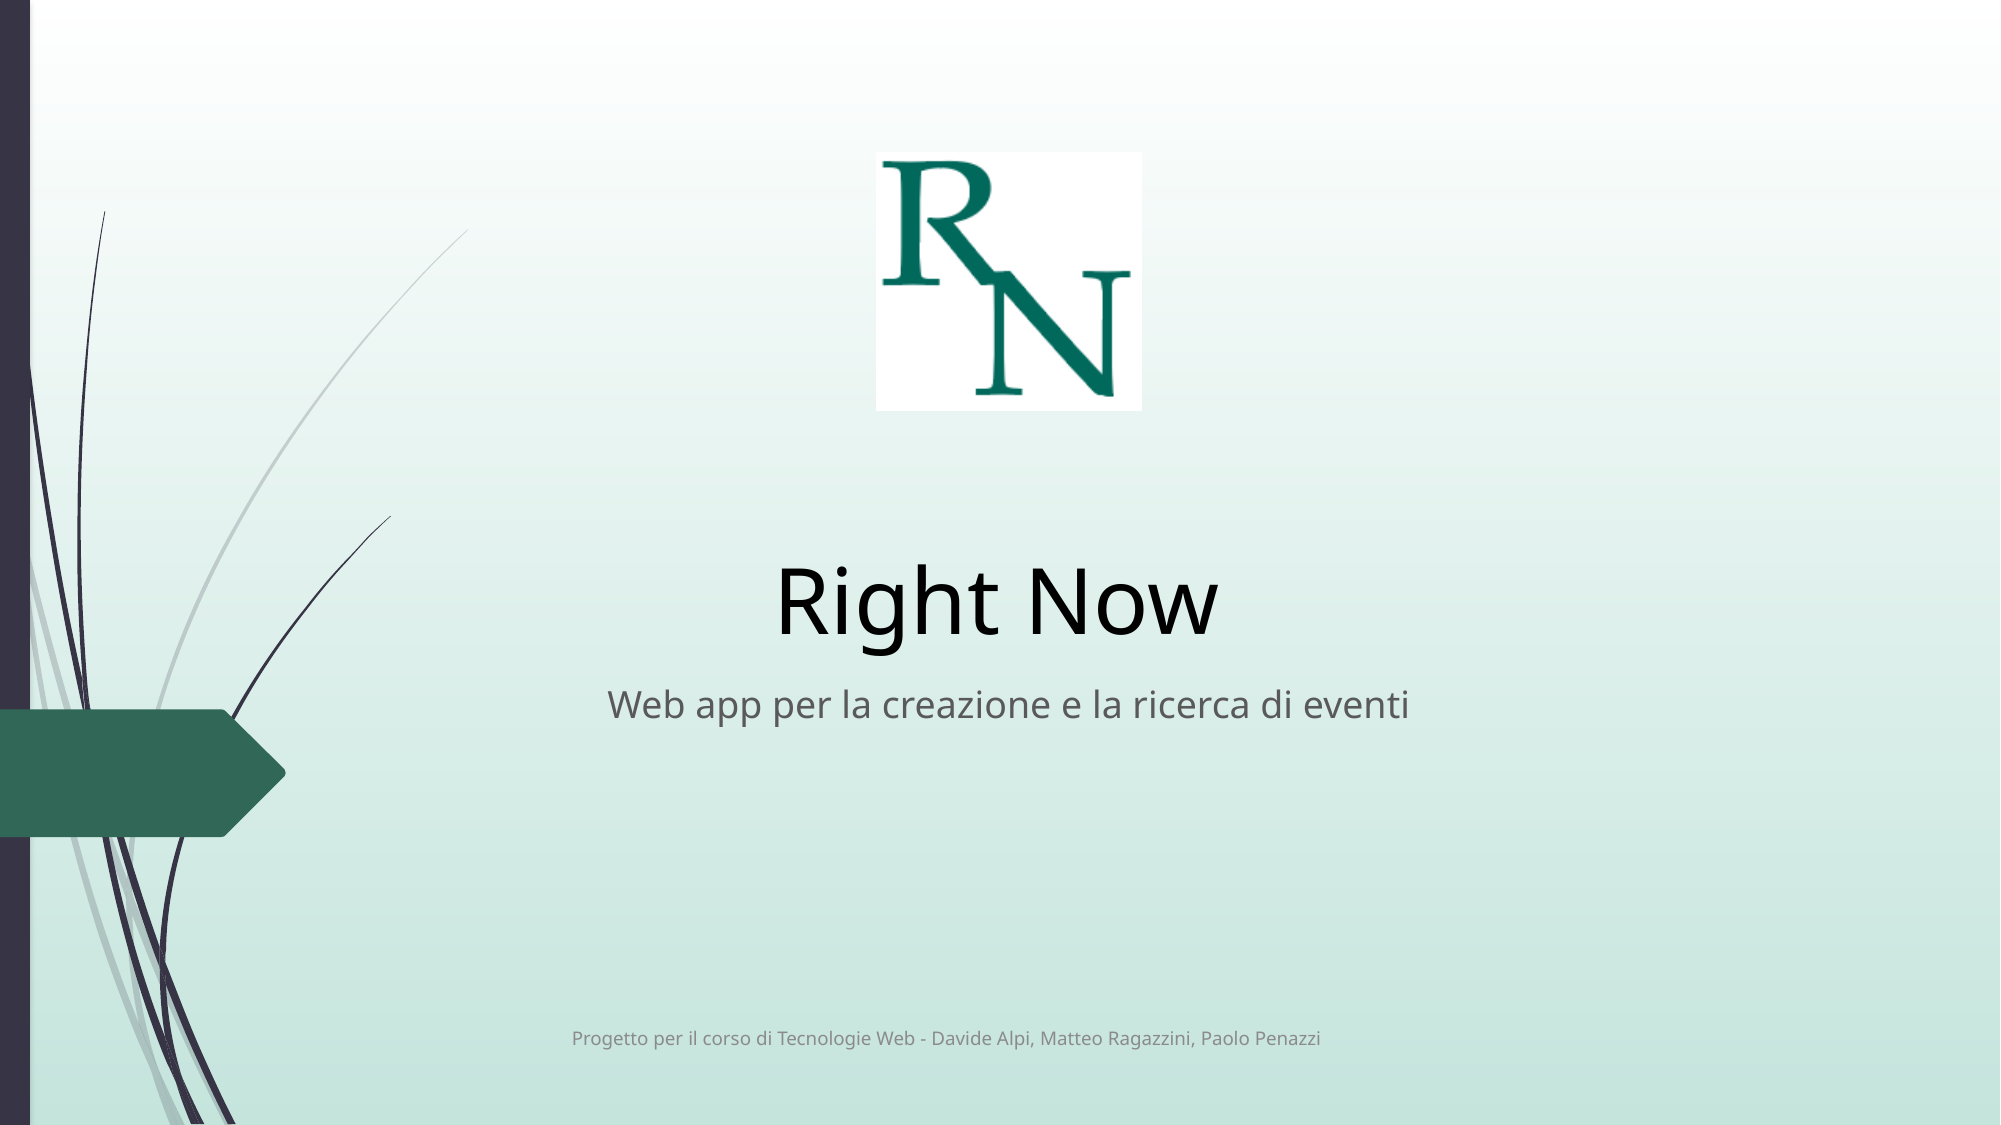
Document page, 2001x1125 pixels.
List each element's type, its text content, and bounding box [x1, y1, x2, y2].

footer Progetto per il corso di Tecnologie Web - Davide Alpi, Matteo Ragazzini, Paolo Penazzi [556, 1006, 1444, 1070]
title Right Now [758, 529, 1260, 661]
subtitle Web app per la creazione e la ricerca di eventi [556, 673, 1462, 737]
picture [876, 151, 1143, 411]
